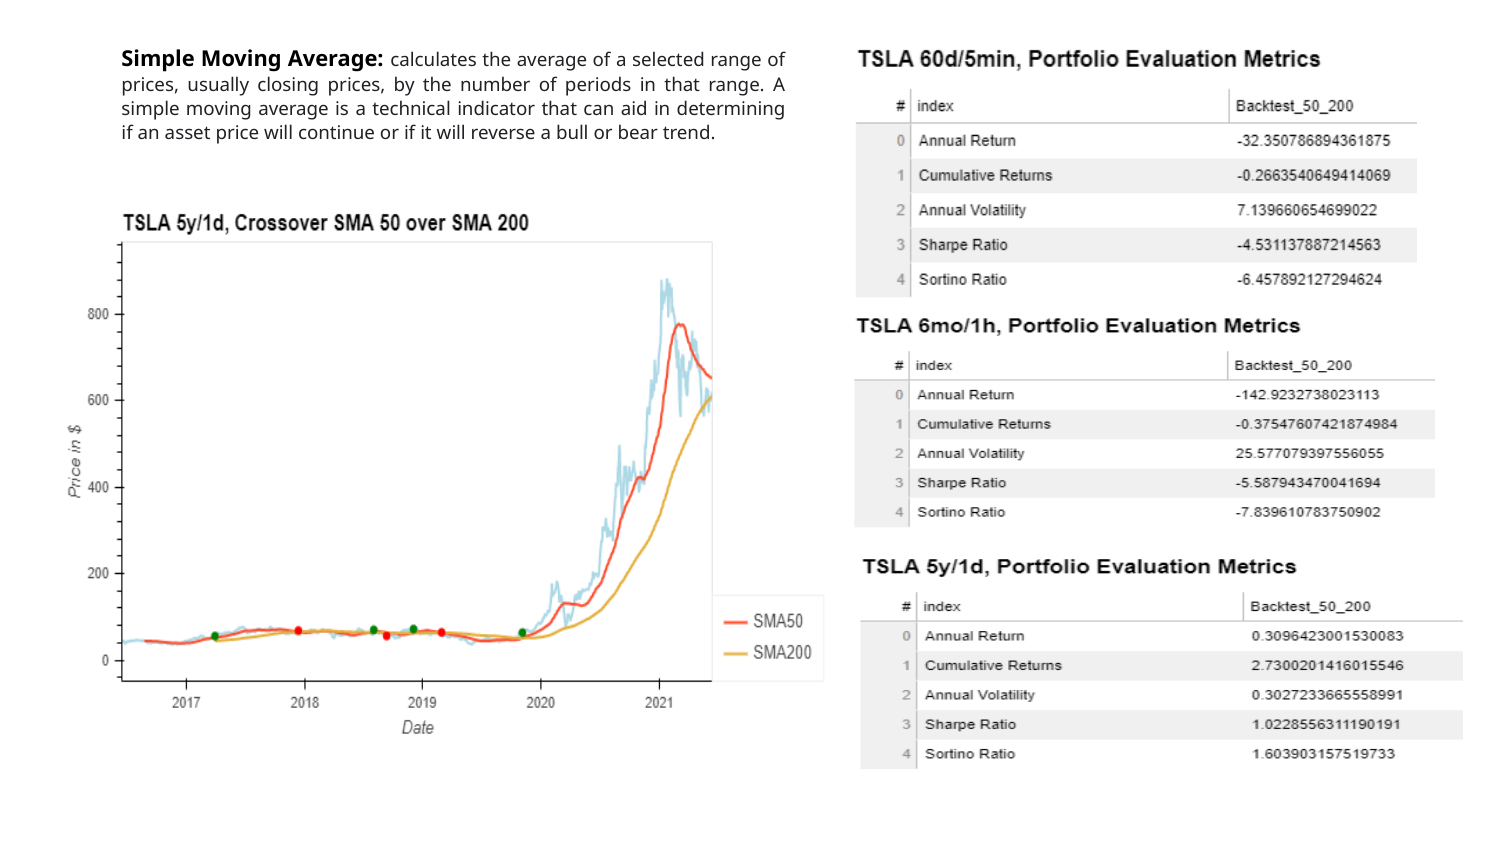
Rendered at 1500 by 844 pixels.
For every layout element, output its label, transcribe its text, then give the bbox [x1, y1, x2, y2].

text_box Simple Moving Average: calculates the average of a selected range of prices, usually closing prices, by the number of periods in that range. A simple moving average is a technical indicator that can aid in determining if an asset price will continue or if it will reverse a bull or bear trend. [106, 35, 800, 151]
picture [65, 35, 1435, 753]
picture [837, 551, 1463, 788]
